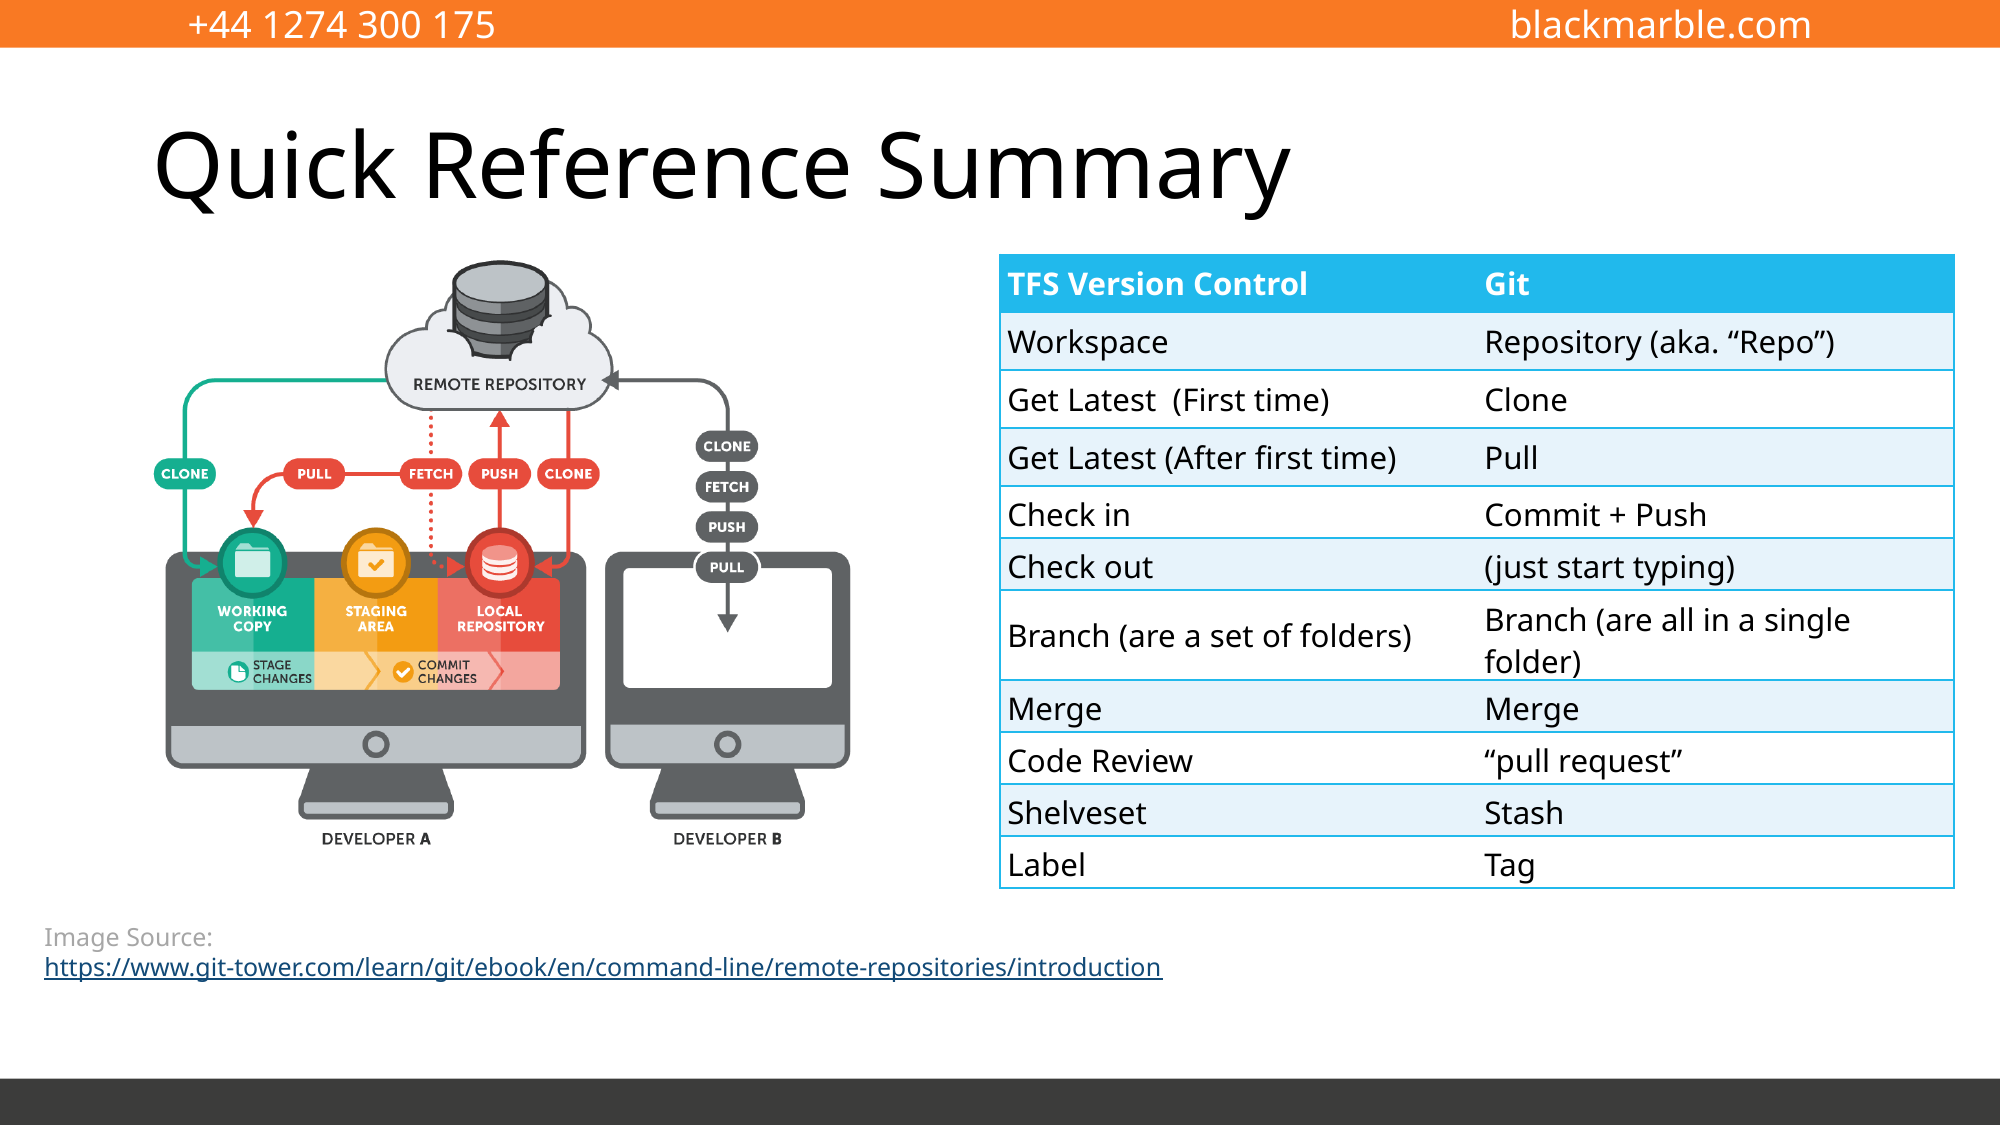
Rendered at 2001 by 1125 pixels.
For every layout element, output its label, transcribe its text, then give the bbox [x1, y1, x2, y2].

table_header TFS Version Control [1001, 255, 1477, 312]
picture [152, 260, 851, 849]
table_cell Commit + Push [1477, 487, 1953, 537]
table_cell Branch (are a set of folders) [1001, 591, 1477, 679]
table_cell Get Latest (After first time) [1001, 429, 1477, 485]
table_cell (just start typing) [1477, 539, 1953, 589]
table_cell “pull request” [1477, 733, 1953, 783]
table_cell Branch (are all in a single folder) [1477, 591, 1953, 679]
text_box Image Source: https://www.git-tower.com/learn/git/ebook/en/command-line/remote-repositories/introduction [29, 913, 1280, 1038]
table_header Git [1477, 255, 1953, 312]
table_cell Get Latest (First time) [1001, 371, 1477, 427]
table_cell Clone [1477, 371, 1953, 427]
table_cell Shelveset [1001, 785, 1477, 835]
table_cell Label [1001, 837, 1477, 887]
table_cell Code Review [1001, 733, 1477, 783]
table_cell Tag [1477, 837, 1953, 887]
table_cell Check out [1001, 539, 1477, 589]
table_cell Check in [1001, 487, 1477, 537]
table_cell Repository (aka. “Repo”) [1477, 313, 1953, 369]
title Quick Reference Summary [137, 59, 1863, 278]
table_cell Pull [1477, 429, 1953, 485]
table_cell Stash [1477, 785, 1953, 835]
table_cell Merge [1477, 681, 1953, 731]
table_cell Merge [1001, 681, 1477, 731]
table_cell Workspace [1001, 313, 1477, 369]
